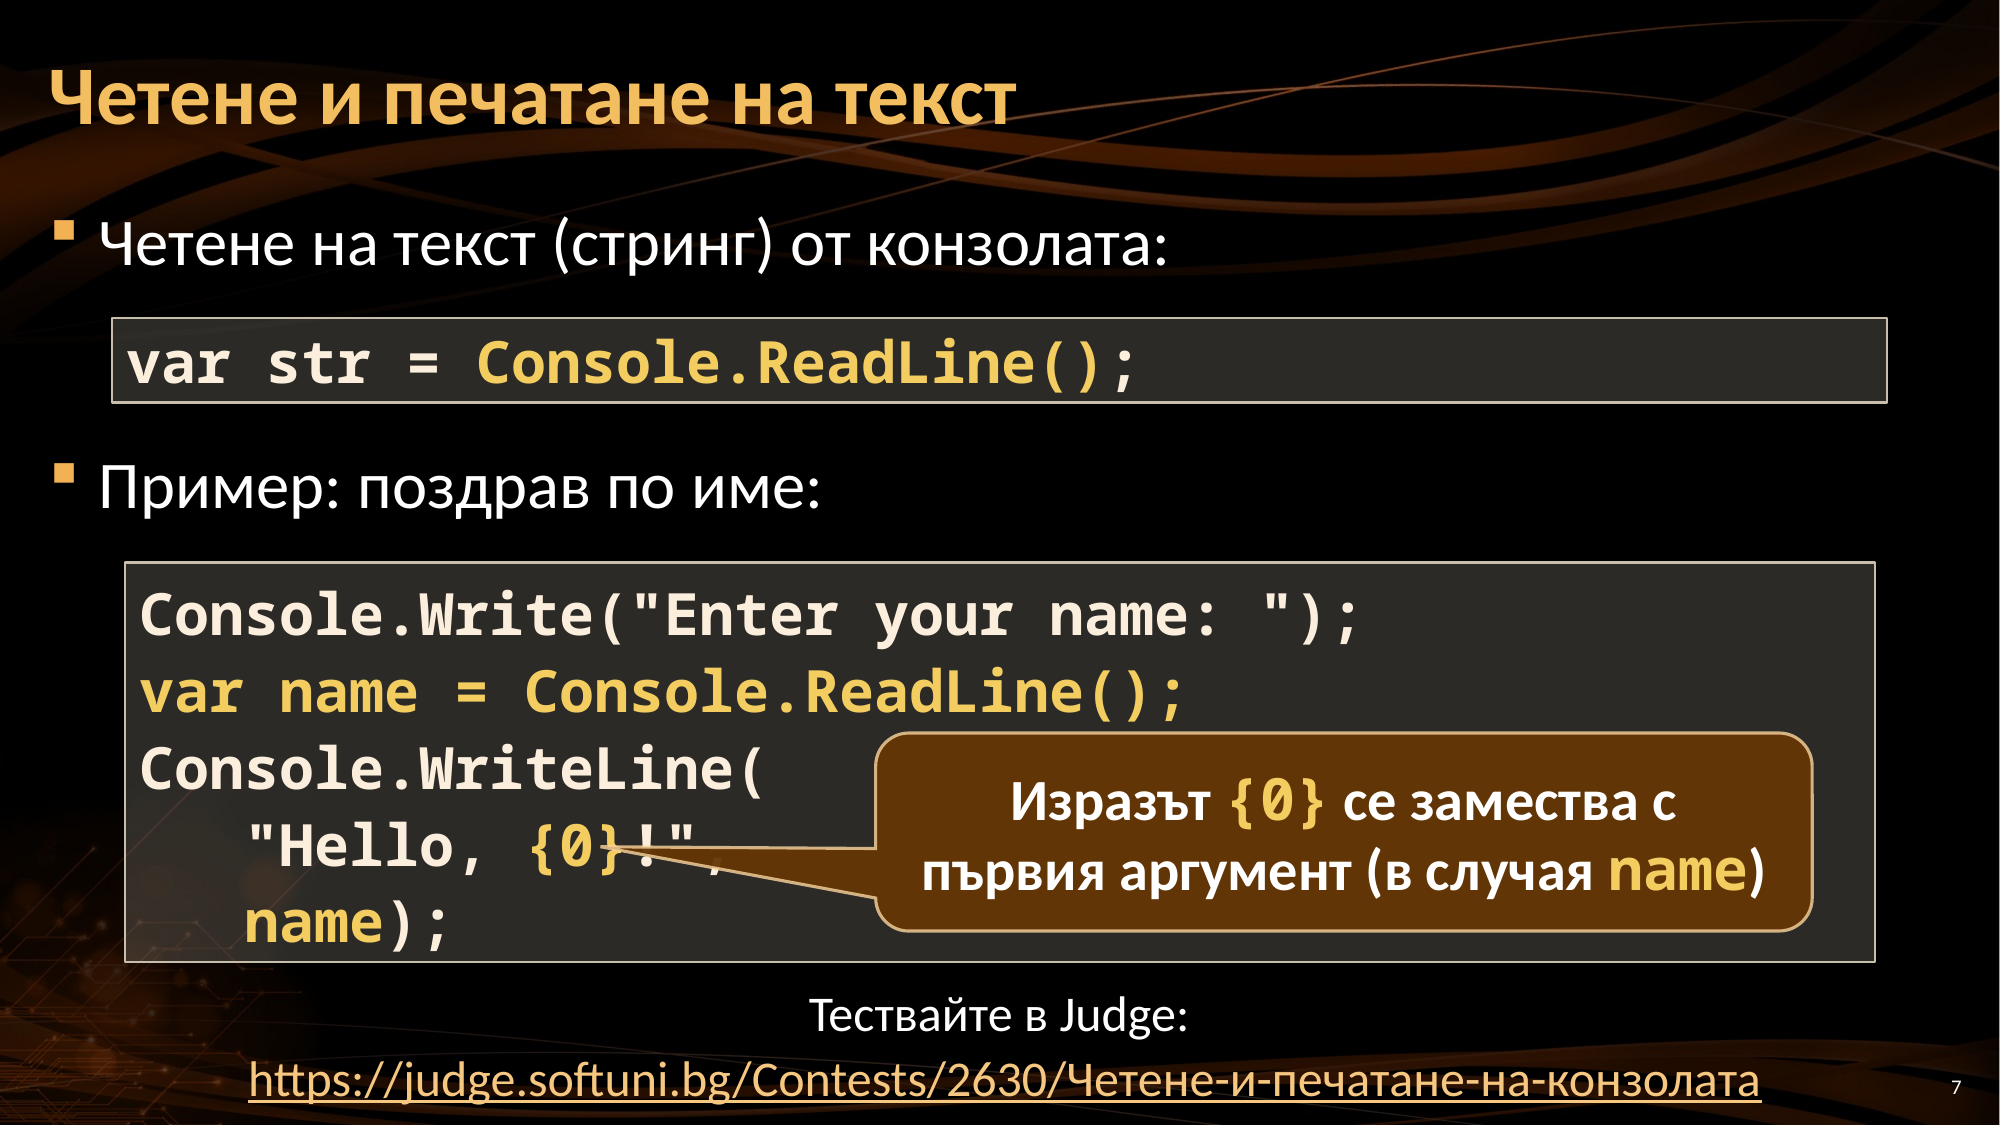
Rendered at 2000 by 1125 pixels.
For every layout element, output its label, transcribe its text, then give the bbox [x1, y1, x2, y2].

text_box Console.Write("Enter your name: "); var name = Console.ReadLine(); Console.WriteLine( "Hello, {0}!", name); [124, 562, 1875, 962]
text_box Изразът {0} се замества с първия аргумент (в случая name) [600, 731, 1814, 933]
text_box Тествайте в Judge: https://judge.softuni.bg/Contests/2630/Четене-и-печатане-на-конзолата [217, 970, 1781, 1114]
text_box var str = Console.ReadLine(); [111, 317, 1888, 403]
picture [0, 0, 2000, 1125]
slide_number 7 [1897, 1070, 1968, 1103]
list Четене на текст (стринг) от конзолата: Пример: поздрав по име: [31, 189, 1968, 1103]
title Четене и печатане на текст [30, 6, 1968, 189]
